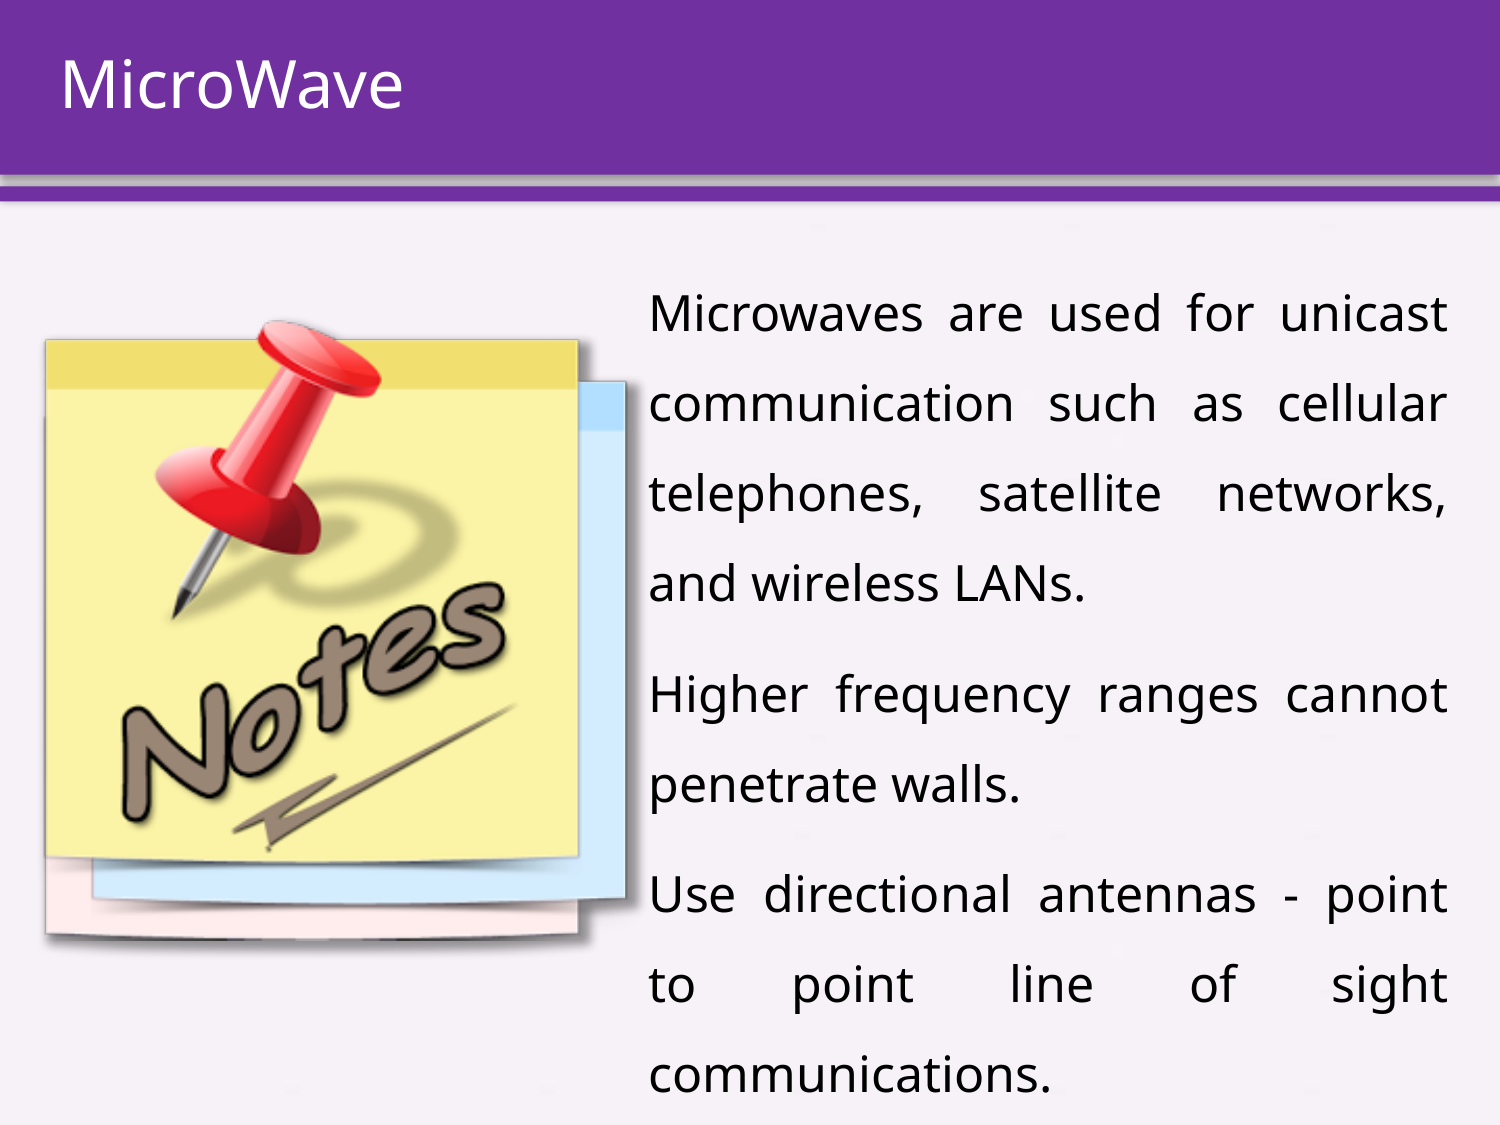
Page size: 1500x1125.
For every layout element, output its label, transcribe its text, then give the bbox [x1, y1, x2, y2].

picture [0, 175, 1500, 186]
title MicroWave [44, 0, 1464, 175]
list Microwaves are used for unicast communication such as cellular telephones, satellite networks, and wireless LANs. Higher frequency ranges cannot penetrate walls. Use directional antennas - point to point line of sight communications. [633, 243, 1464, 1043]
picture [0, 202, 1500, 1125]
